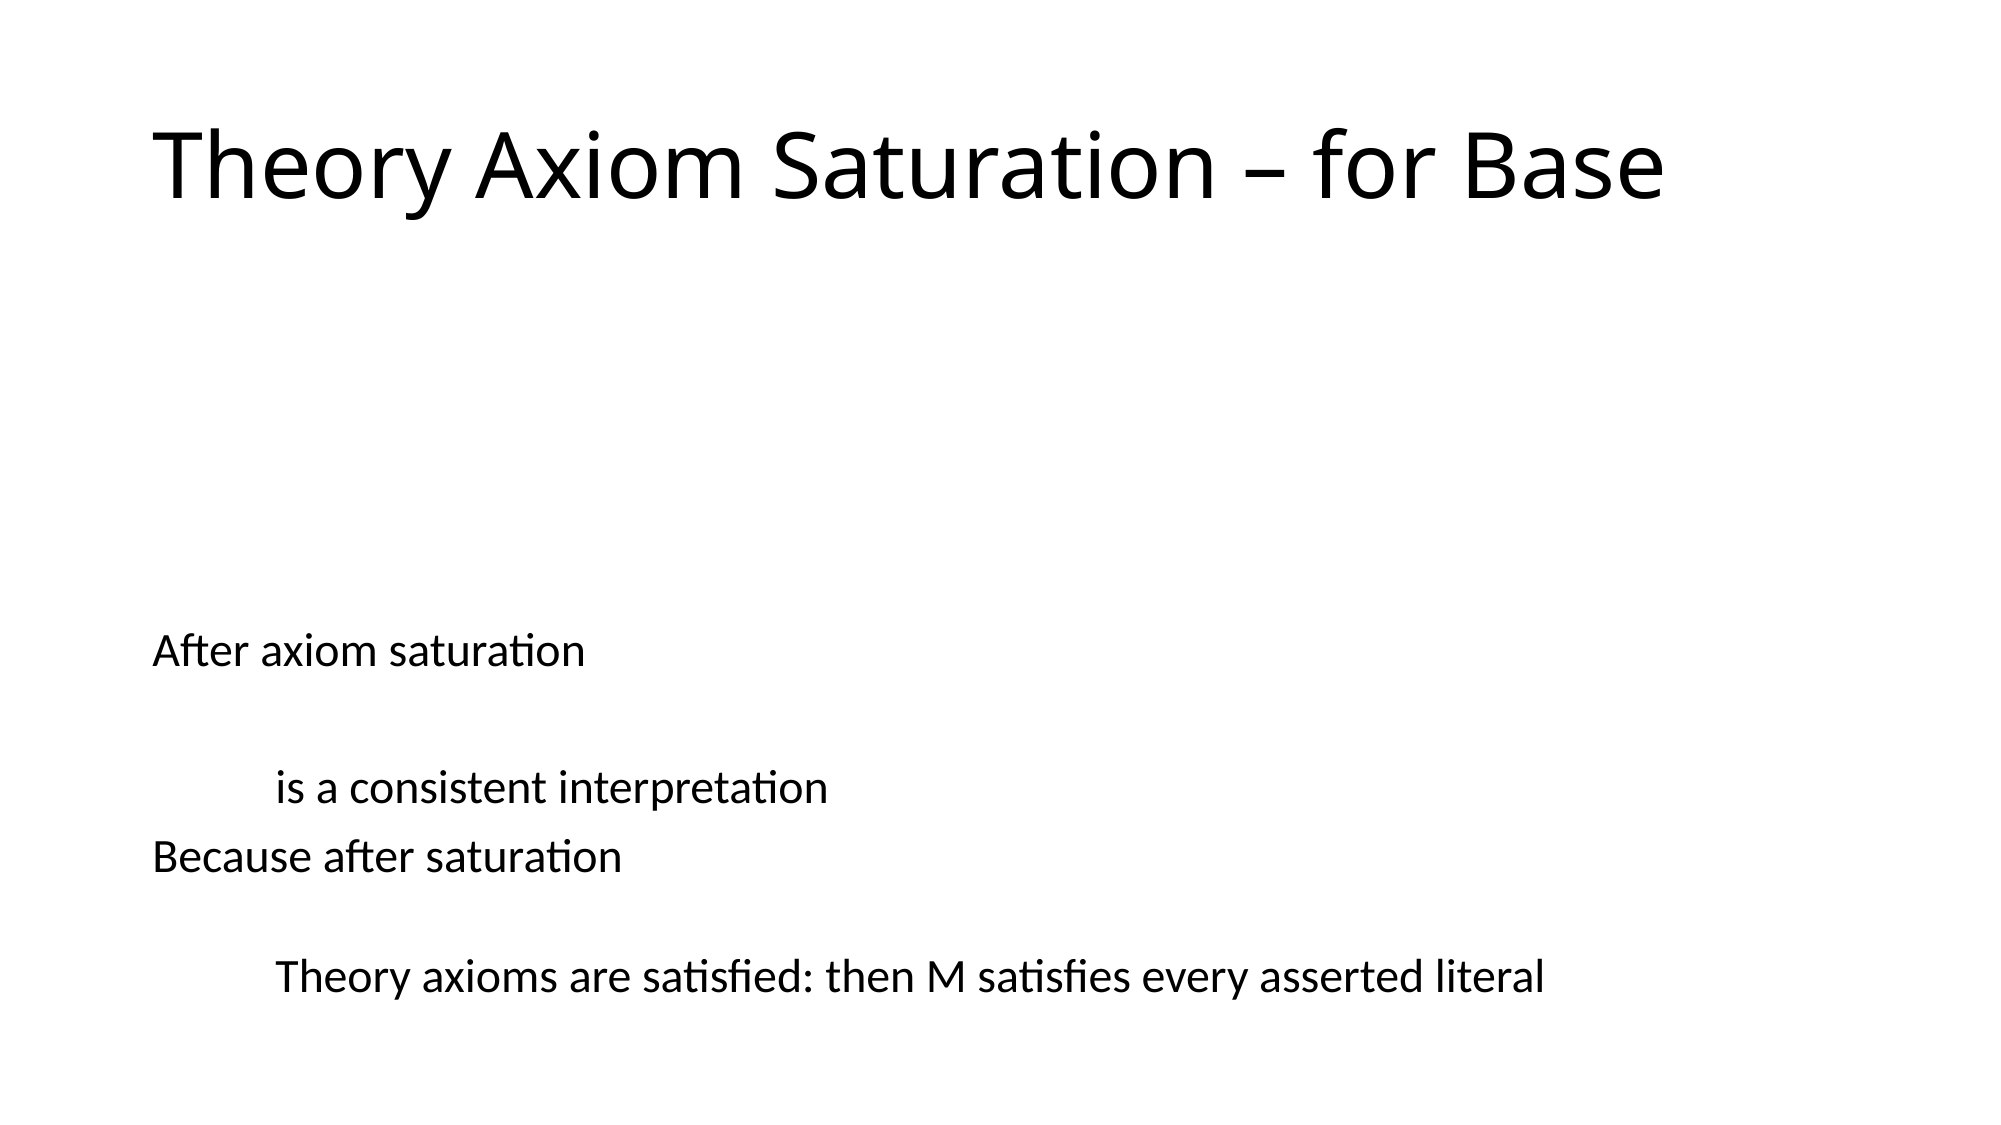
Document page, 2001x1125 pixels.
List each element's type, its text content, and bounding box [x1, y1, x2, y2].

title Theory Axiom Saturation – for Base [137, 59, 1863, 278]
